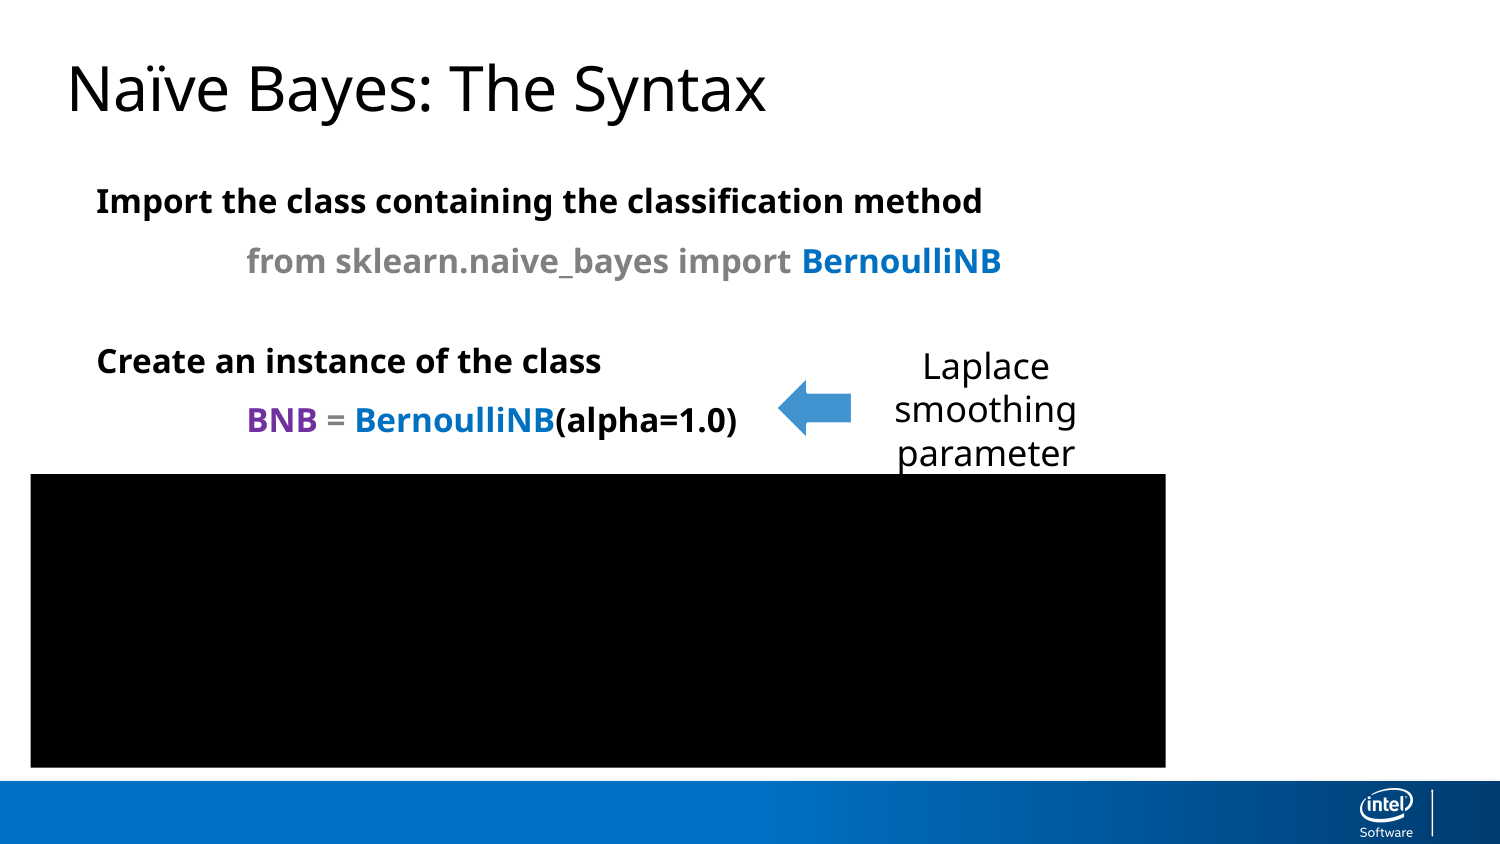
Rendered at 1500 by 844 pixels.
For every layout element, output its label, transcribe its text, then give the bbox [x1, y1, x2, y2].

text_box Naïve Bayes: The Syntax [65, 48, 1450, 124]
picture [1360, 788, 1413, 837]
text_box [773, 374, 855, 442]
text_box Laplace smoothing parameter [852, 343, 1119, 473]
text_box Import the class containing the classification method from sklearn.naive_bayes import BernoulliNB Create an instance of the class BNB = BernoulliNB(alpha=1.0) Fit the instance on the data and then predict the expected value BNB = BNB.fit(X_train, y_train) y_predict = BNB.predict(X_test) Other naïve Bayes models: MultinomialNB, GaussianNB. [81, 152, 1471, 767]
text_box [28, 472, 1168, 770]
